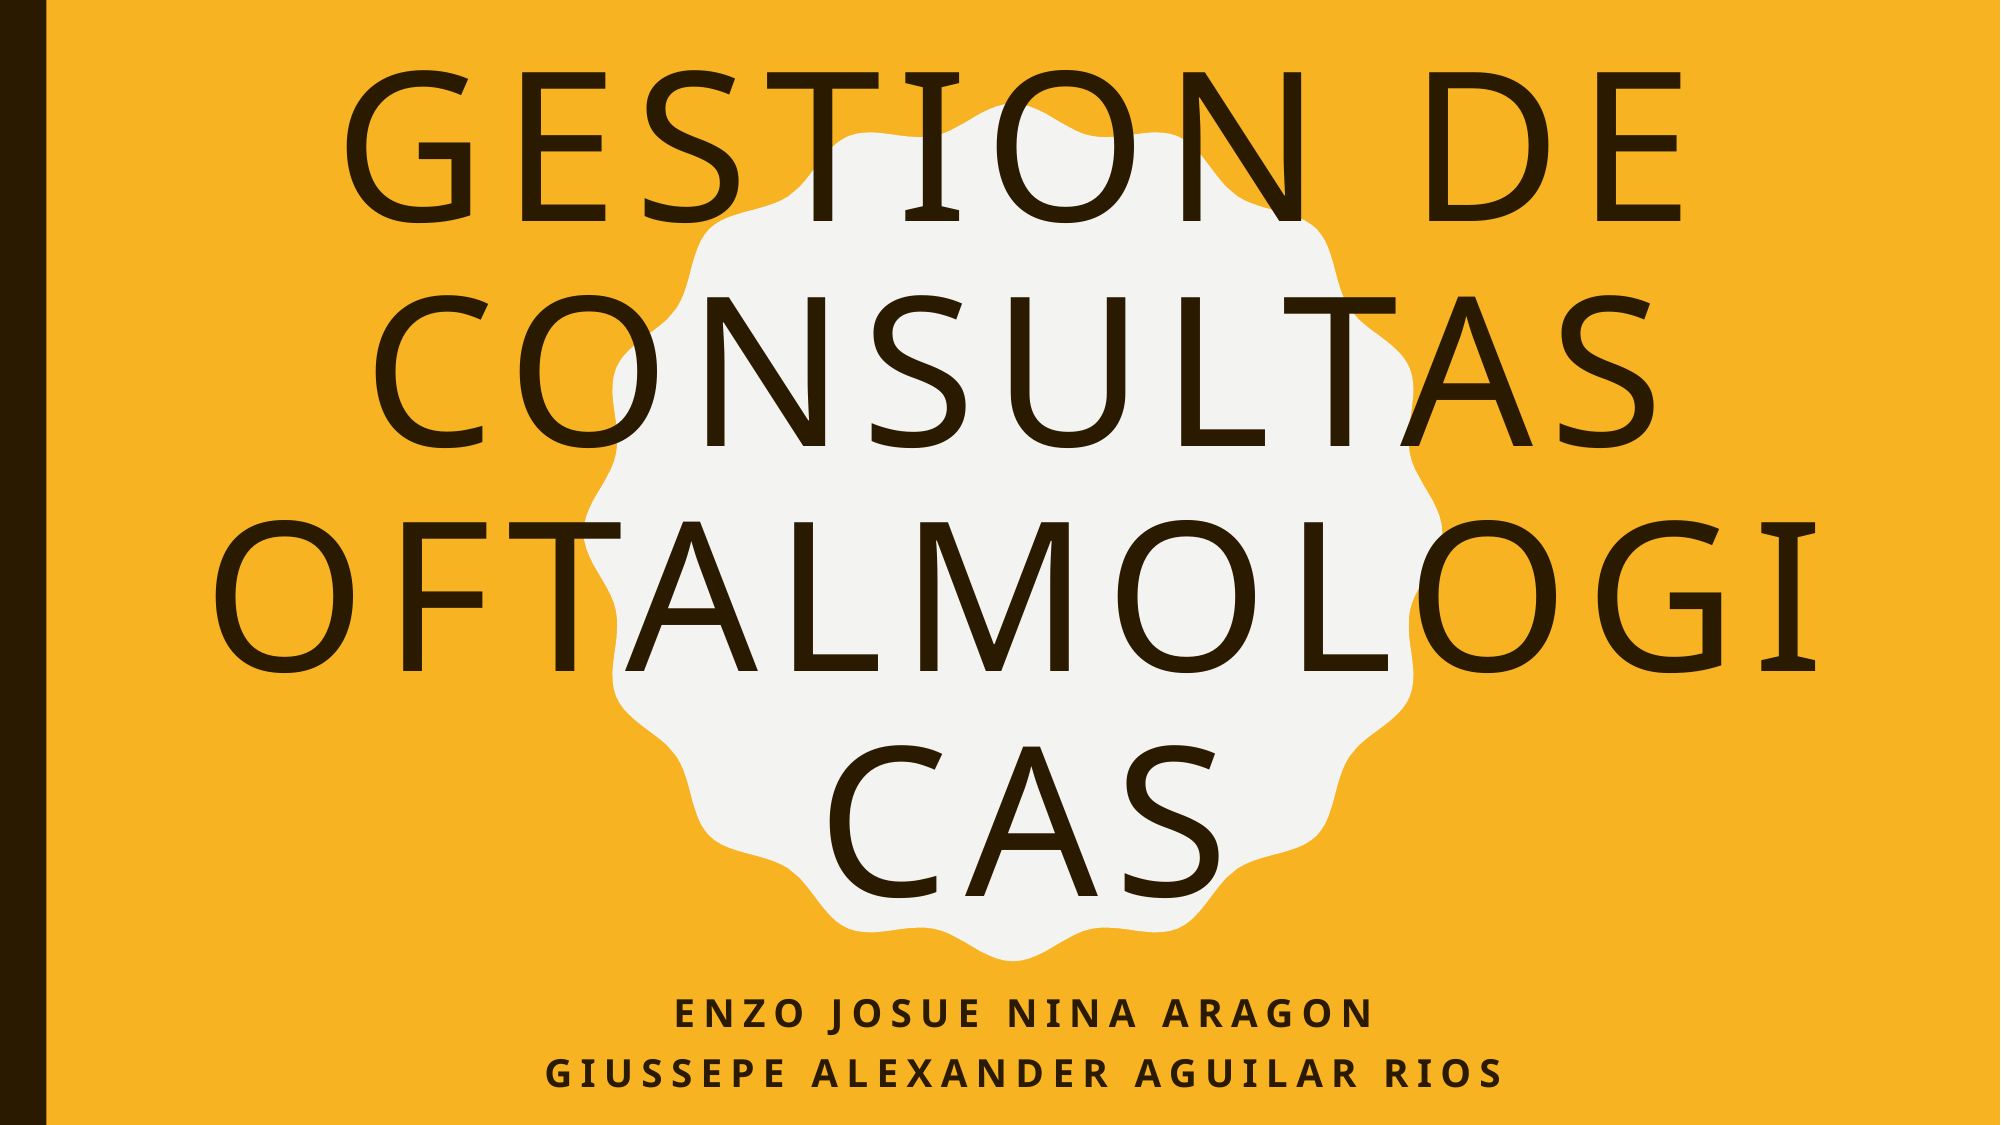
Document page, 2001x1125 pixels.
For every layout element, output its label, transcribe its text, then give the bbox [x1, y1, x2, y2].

title GESTION DE CONSULTAS OFTALMOLOGICAS [176, 180, 1870, 803]
subtitle ENZO JOSUE NINA ARAGON Giussepe Alexander Aguilar rios [363, 980, 1684, 1103]
